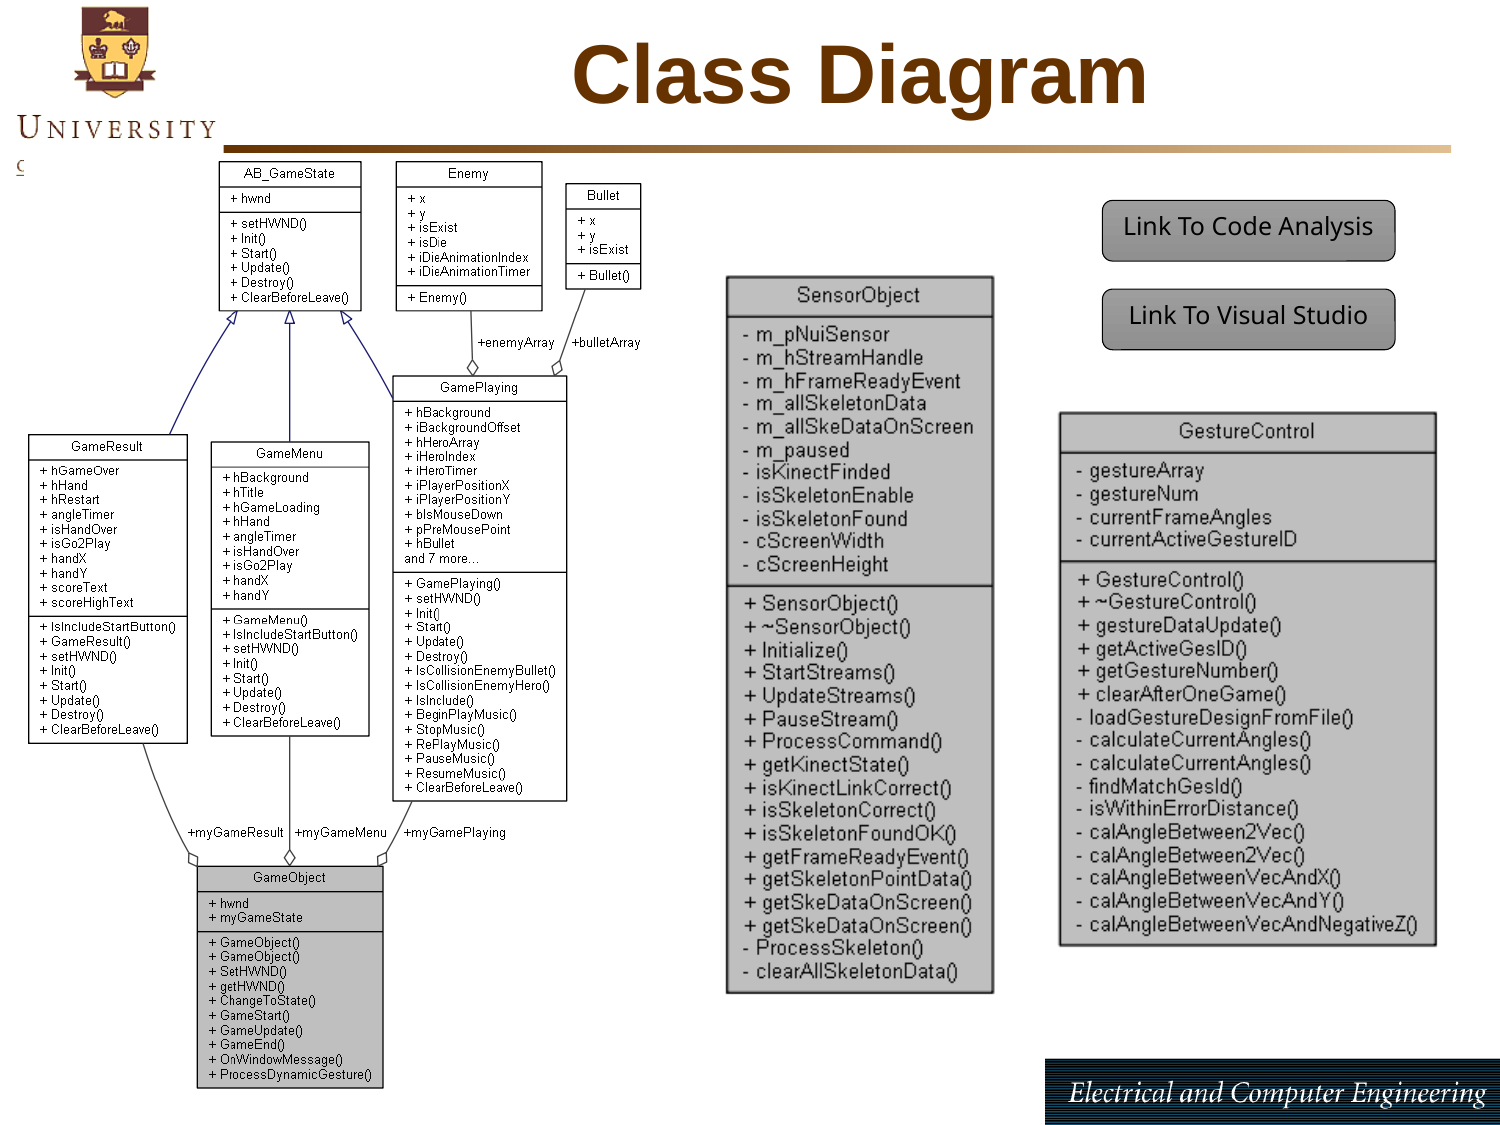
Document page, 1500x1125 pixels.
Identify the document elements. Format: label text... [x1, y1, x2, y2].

title Class Diagram [221, 12, 1500, 128]
text_box Link To Visual Studio [1101, 288, 1396, 351]
text_box Link To Code Analysis [1101, 199, 1396, 262]
picture [1045, 1058, 1500, 1125]
picture [0, 0, 646, 1094]
picture [720, 268, 1001, 1002]
picture [1052, 404, 1445, 955]
